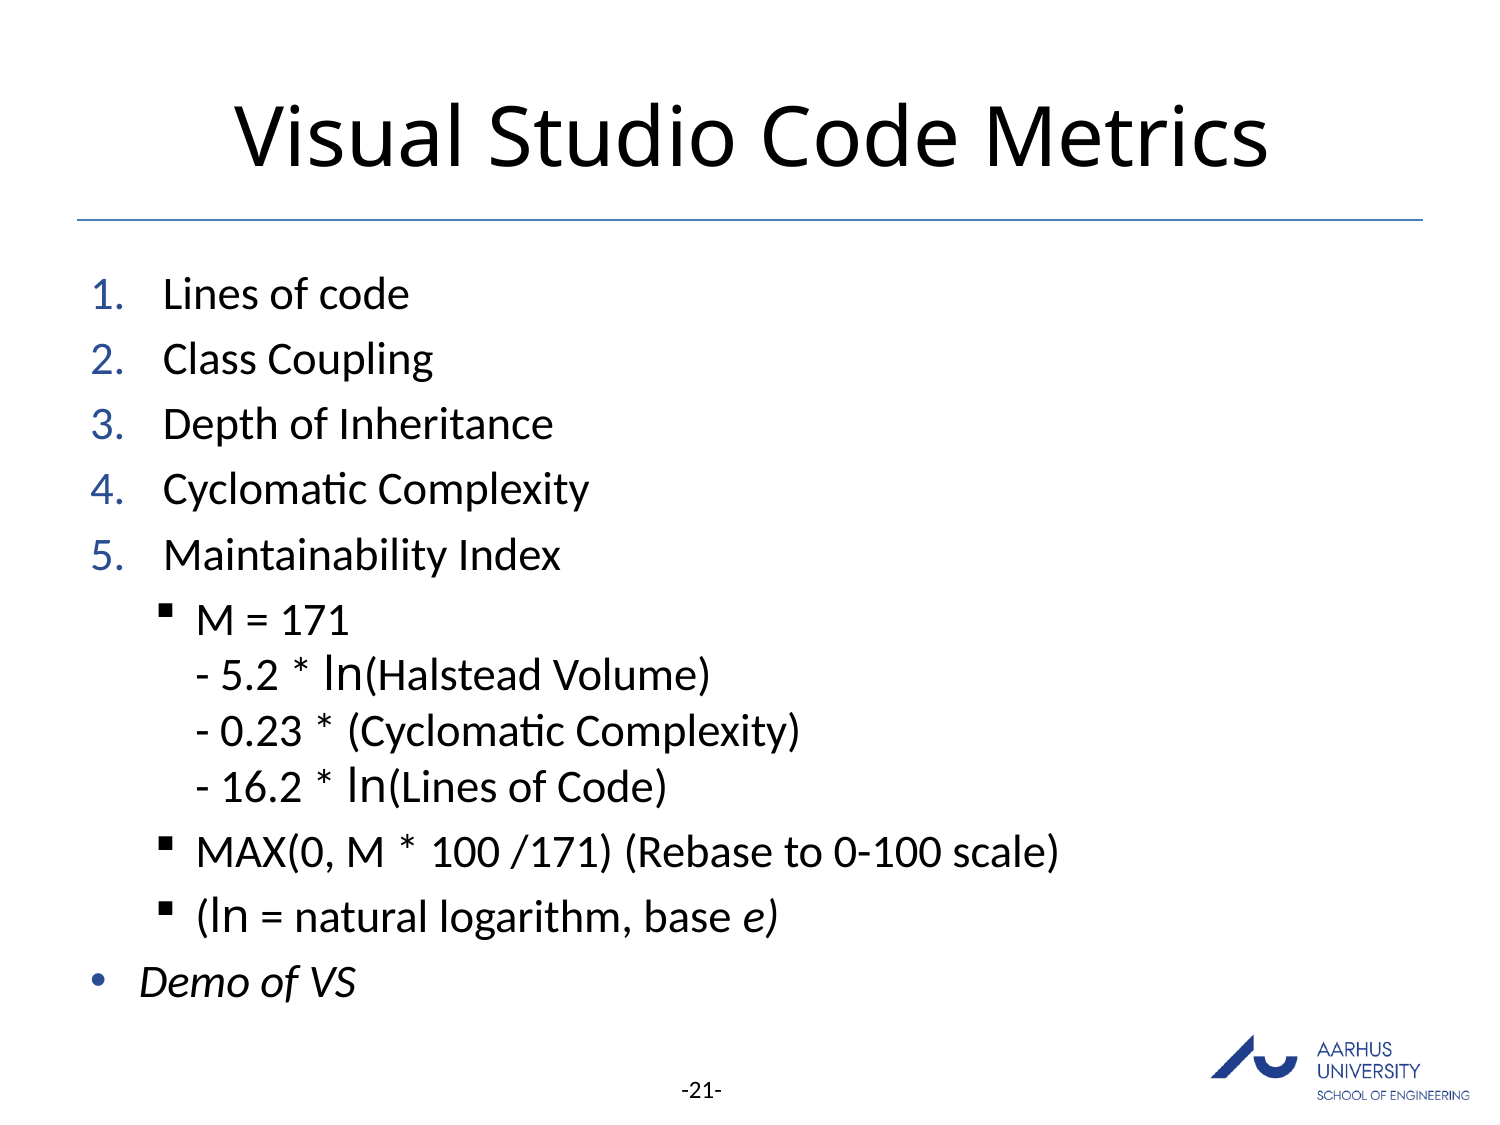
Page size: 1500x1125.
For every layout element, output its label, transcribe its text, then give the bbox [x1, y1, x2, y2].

picture [1210, 1034, 1470, 1100]
title Visual Studio Code Metrics [147, 39, 1359, 228]
list Lines of code Class Coupling Depth of Inheritance Cyclomatic Complexity Maintainability Index M = 171 - 5.2 * ln(Halstead Volume) - 0.23 * (Cyclomatic Complexity) - 16.2 * ln(Lines of Code) MAX(0, M * 100 /171) (Rebase to 0-100 scale) (ln = natural logarithm, base e) Demo of VS [75, 255, 1425, 1024]
